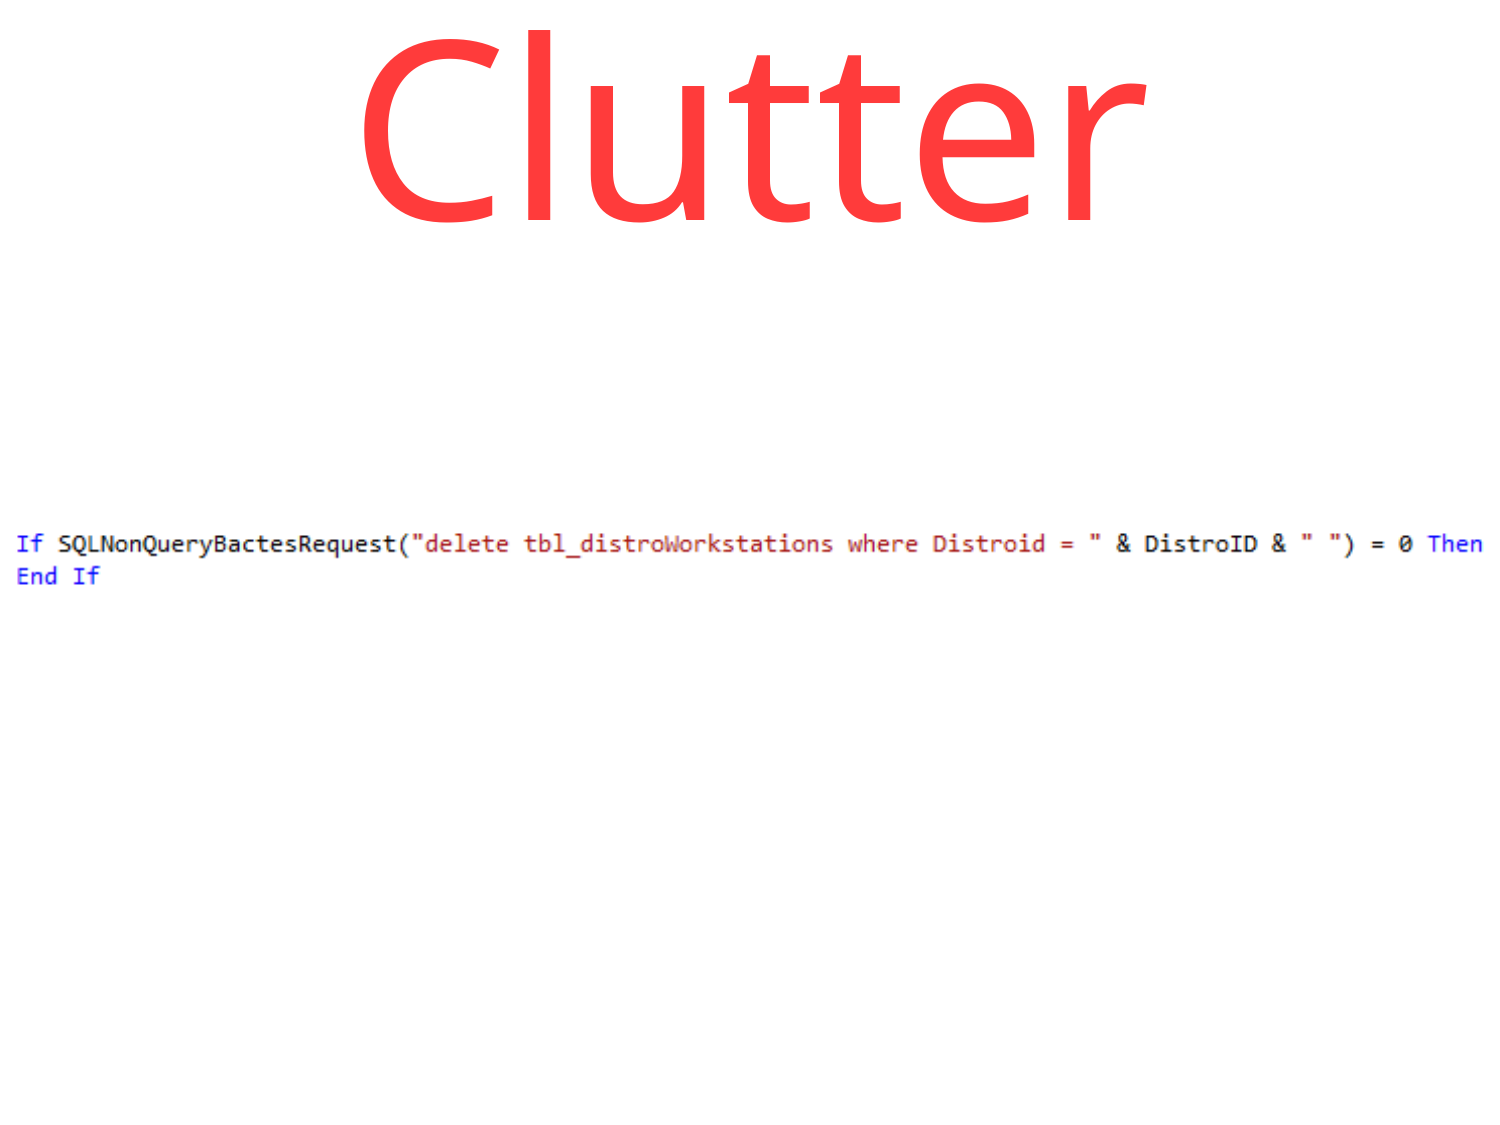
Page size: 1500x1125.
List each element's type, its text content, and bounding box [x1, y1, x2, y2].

title Clutter [0, 0, 1500, 242]
picture [0, 527, 1500, 598]
